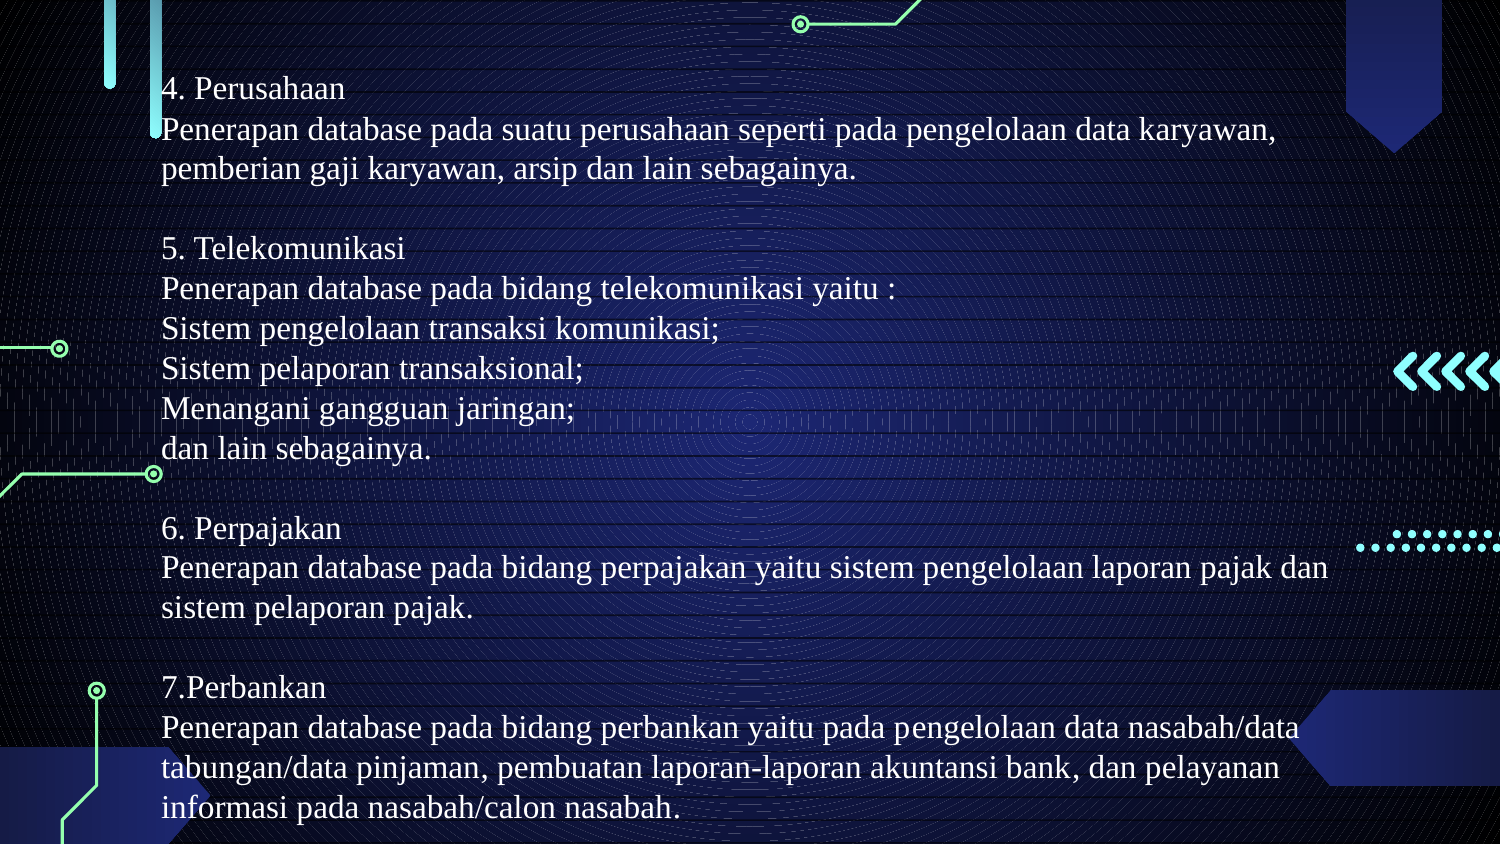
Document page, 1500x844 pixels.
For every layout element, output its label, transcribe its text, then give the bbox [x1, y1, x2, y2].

text_box 4. Perusahaan Penerapan database pada suatu perusahaan seperti pada pengelolaan data karyawan, pemberian gaji karyawan, arsip dan lain sebagainya. 5. Telekomunikasi Penerapan database pada bidang telekomunikasi yaitu : Sistem pengelolaan transaksi komunikasi; Sistem pelaporan transaksional; Menangani gangguan jaringan; dan lain sebagainya. 6. Perpajakan Penerapan database pada bidang perpajakan yaitu sistem pengelolaan laporan pajak dan sistem pelaporan pajak. 7.Perbankan Penerapan database pada bidang perbankan yaitu pada pengelolaan data nasabah/data tabungan/data pinjaman, pembuatan laporan-laporan akuntansi bank, dan pelayanan informasi pada nasabah/calon nasabah. [146, 59, 1397, 833]
